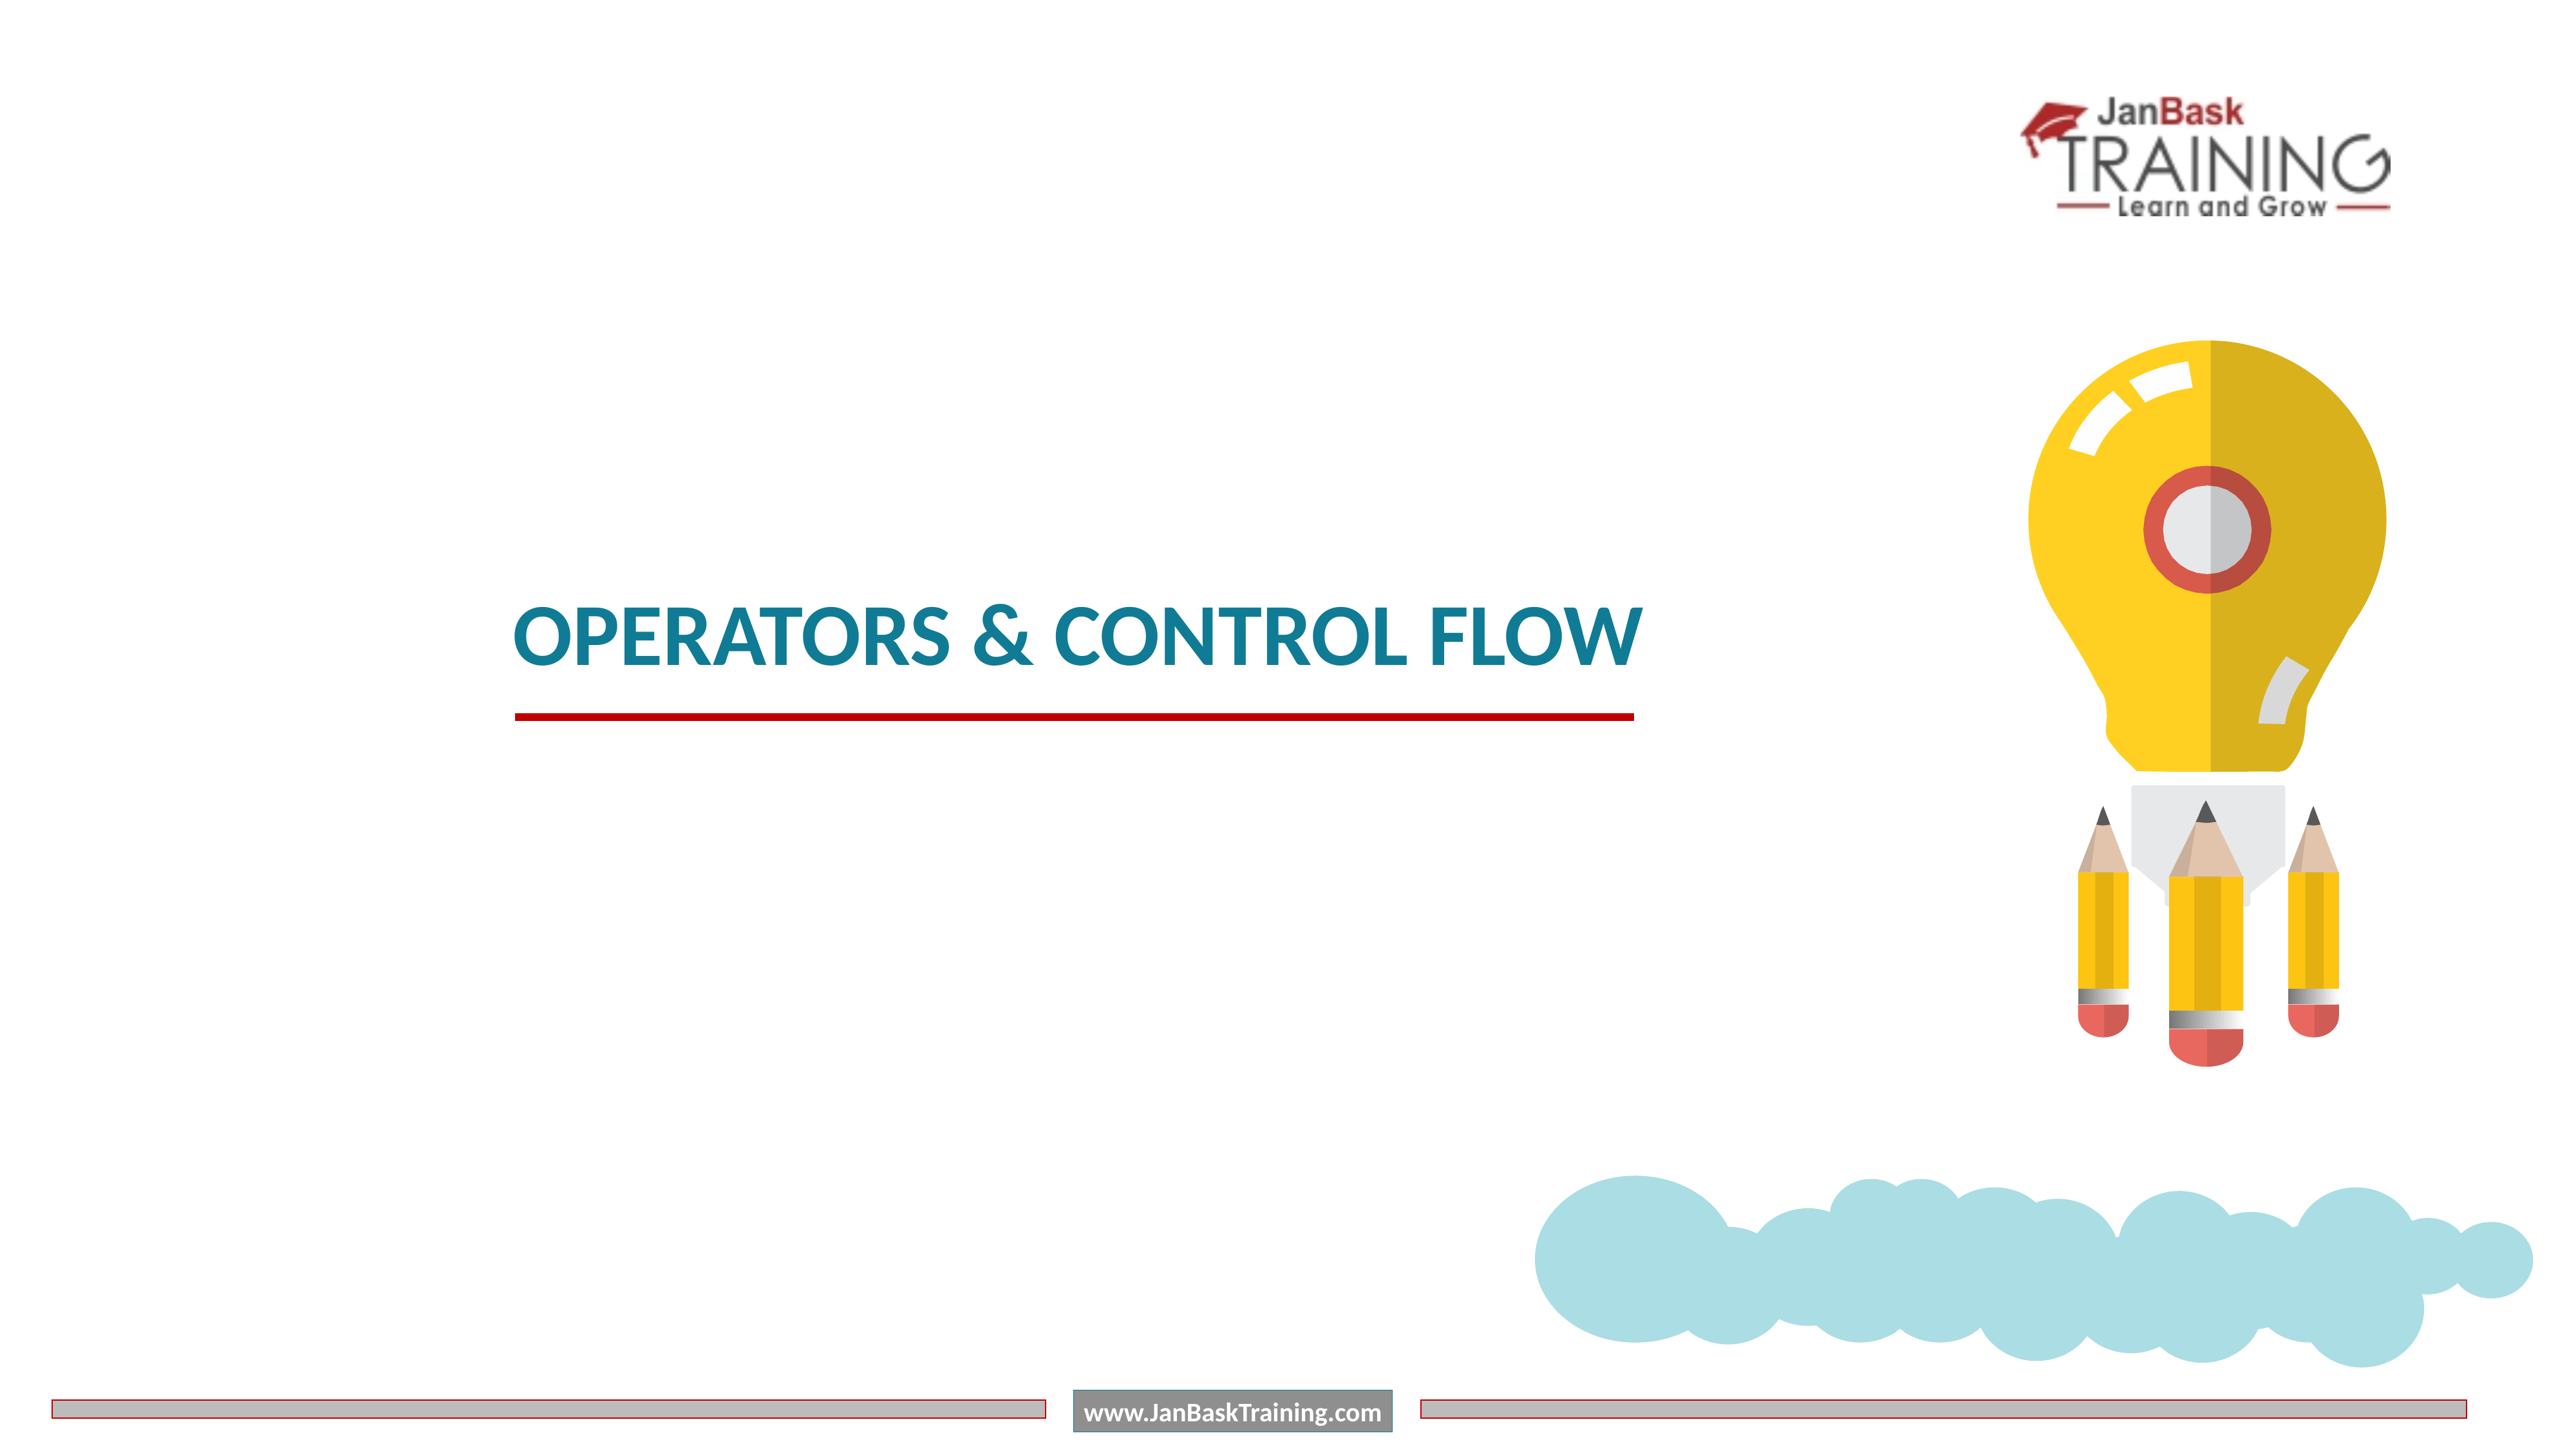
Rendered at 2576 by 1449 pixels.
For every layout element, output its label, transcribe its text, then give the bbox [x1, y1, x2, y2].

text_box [2028, 340, 2387, 1067]
text_box OPERATORS & CONTROL FLOW [175, 572, 1982, 763]
picture [2020, 97, 2391, 216]
text_box [1535, 1175, 2534, 1368]
